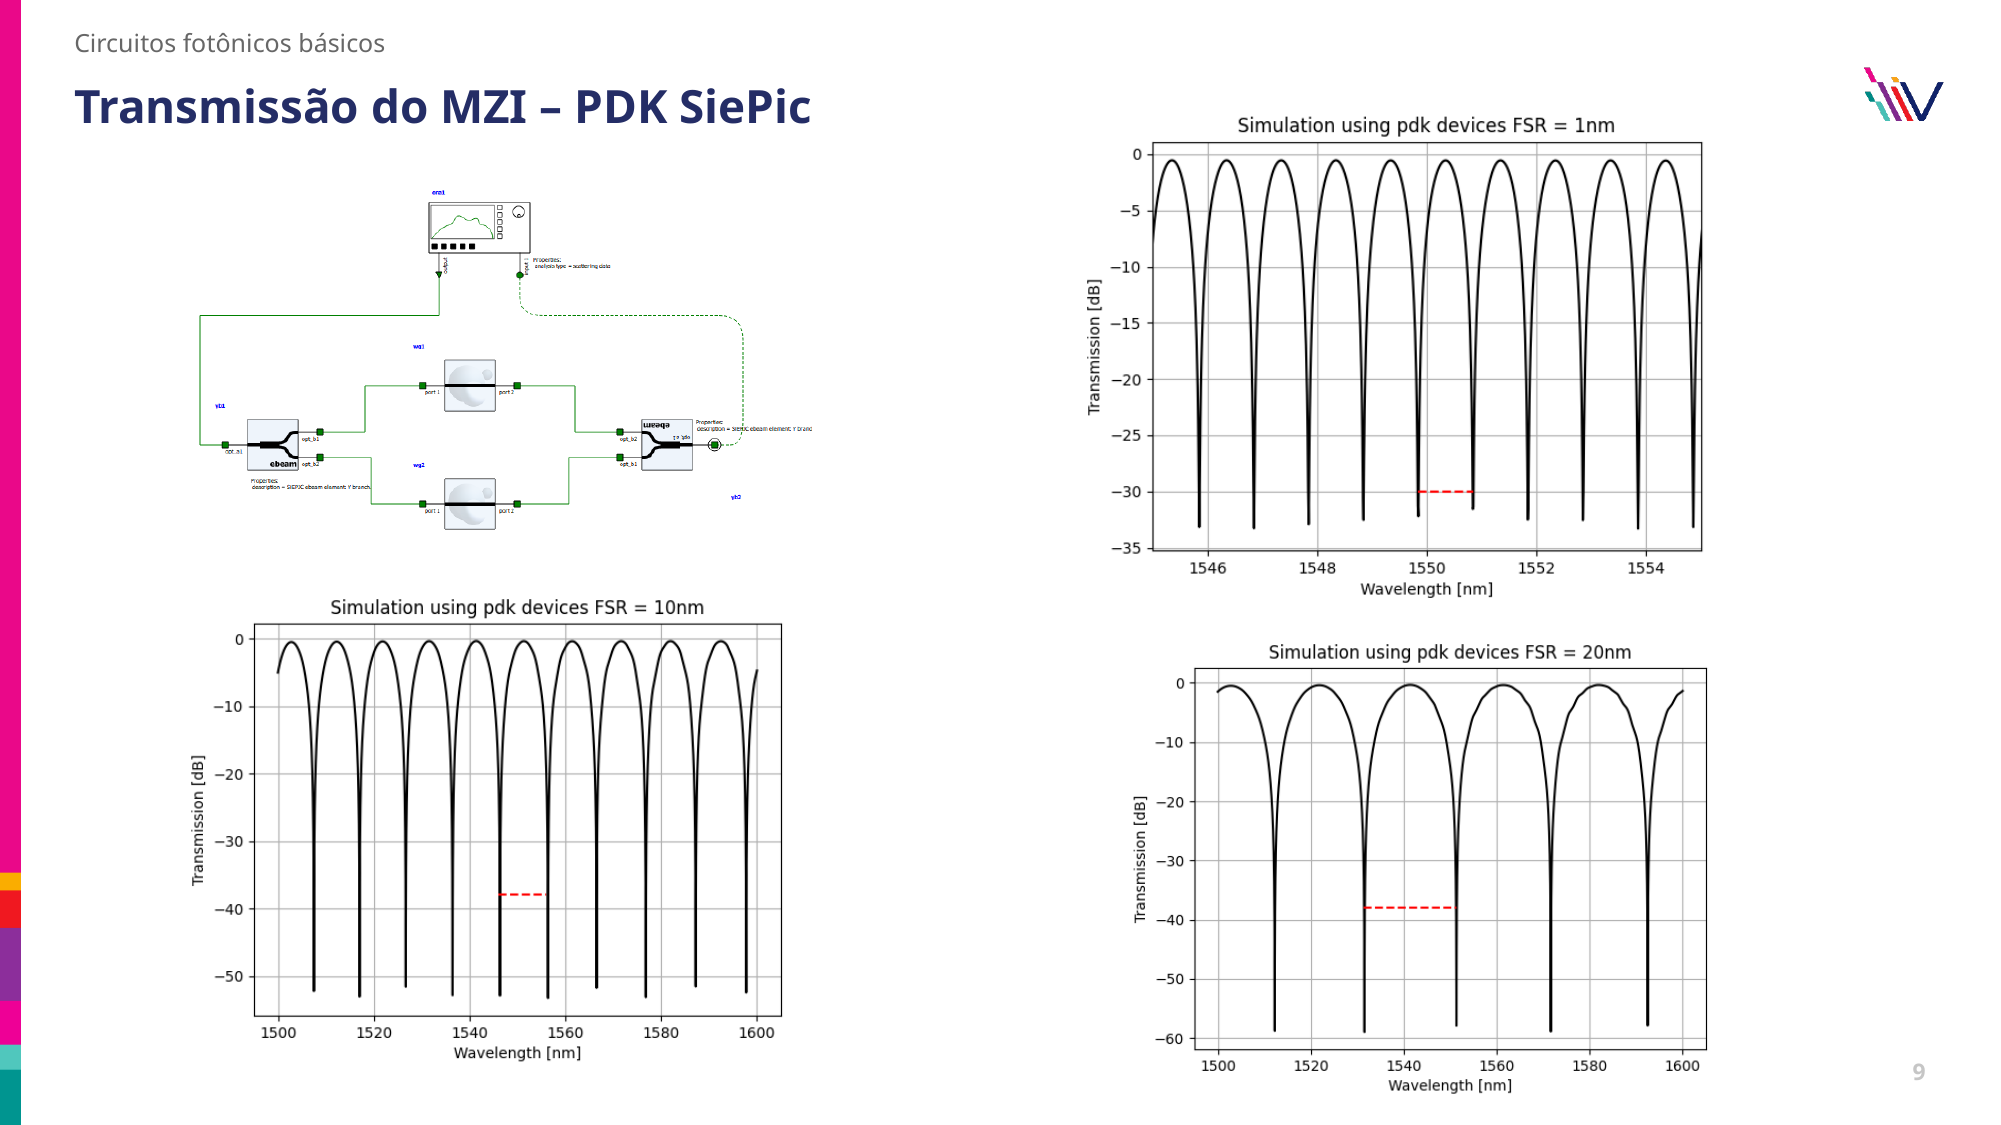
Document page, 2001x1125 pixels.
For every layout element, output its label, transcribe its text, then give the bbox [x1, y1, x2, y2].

title Transmissão do MZI – PDK SiePic [59, 65, 1813, 136]
picture [169, 187, 812, 540]
picture [1825, 43, 1982, 159]
picture [0, 0, 21, 1125]
picture [1064, 78, 1772, 1104]
list Circuitos fotônicos básicos [59, 14, 1813, 65]
picture [169, 562, 849, 1072]
